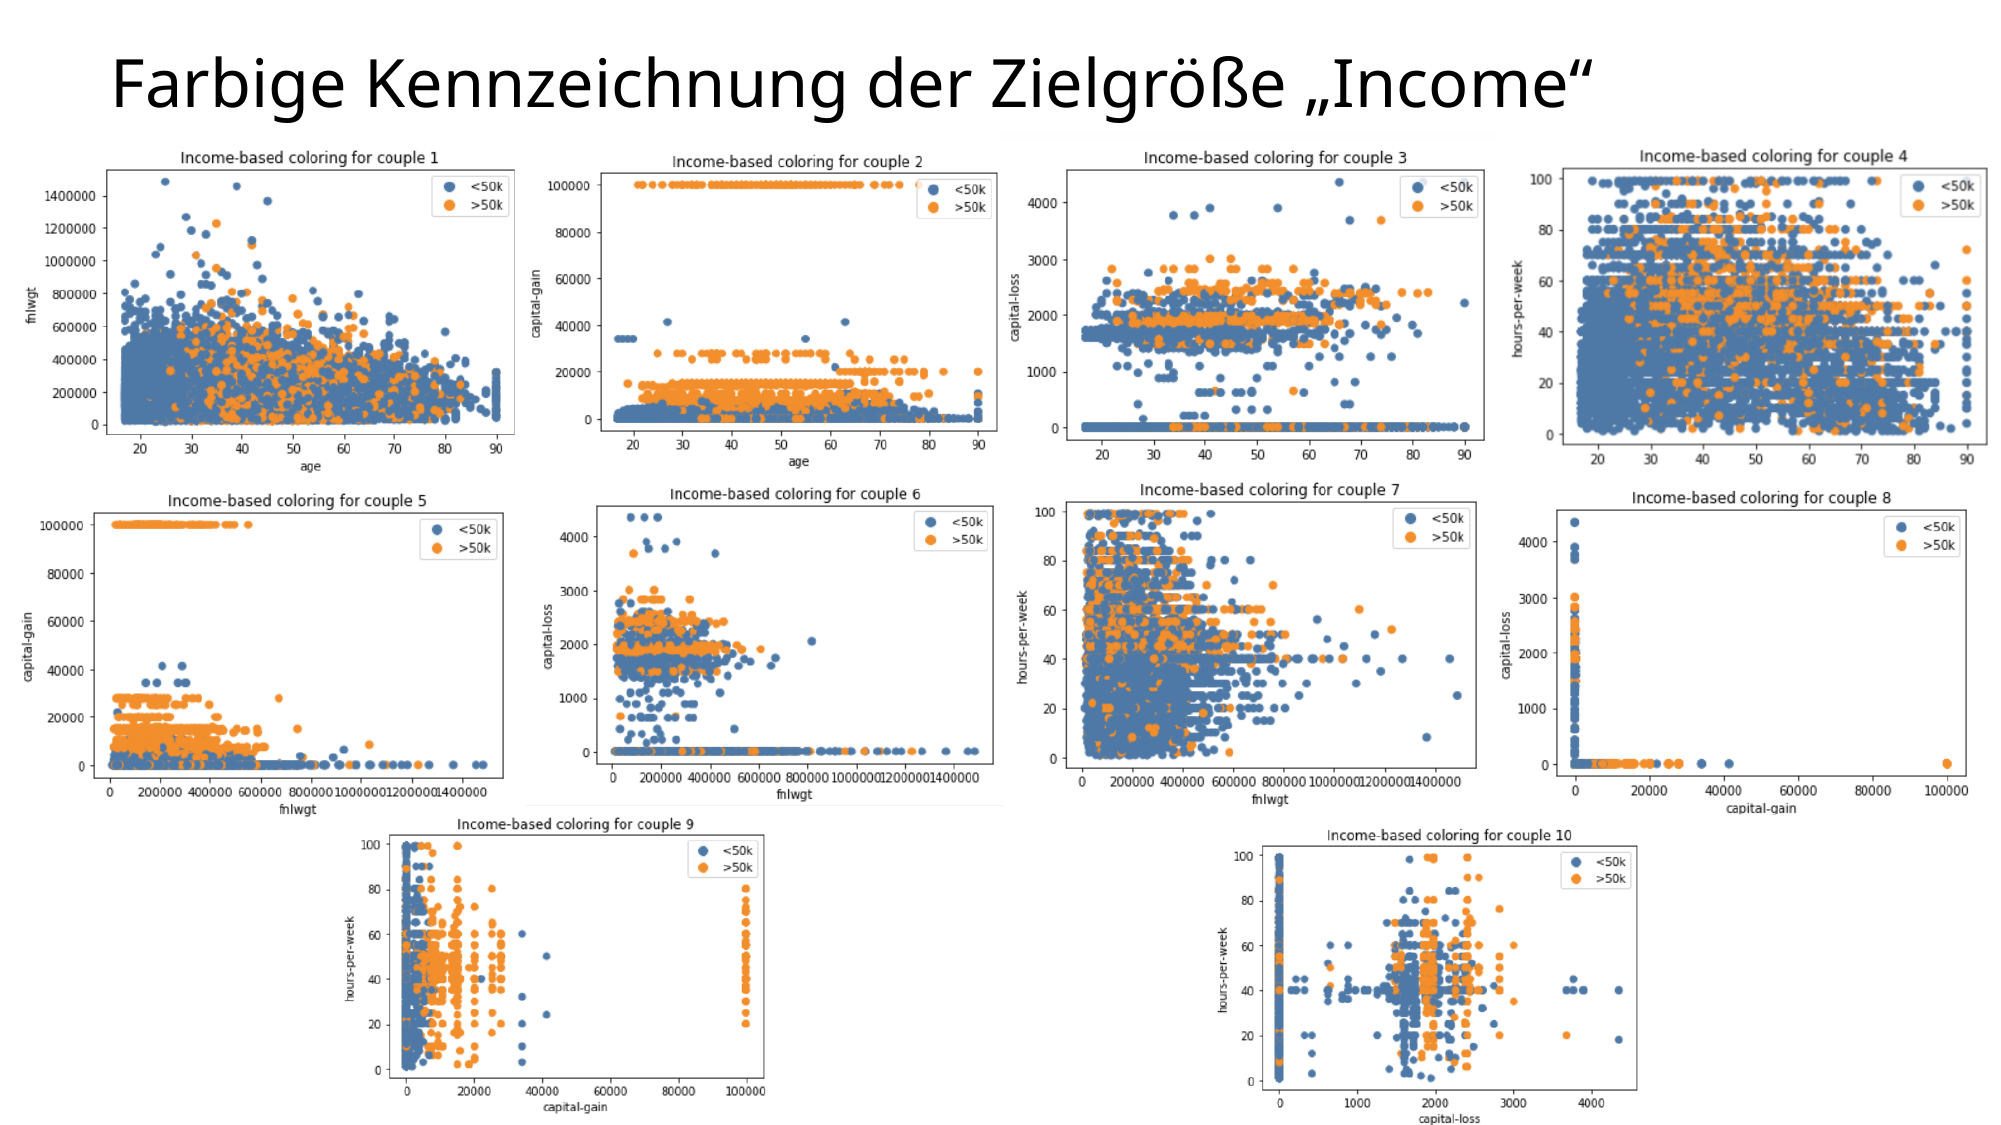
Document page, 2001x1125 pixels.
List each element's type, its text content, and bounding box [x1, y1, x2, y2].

picture [524, 130, 1990, 1125]
picture [4, 486, 790, 1124]
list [10, 147, 514, 474]
title Farbige Kennzeichnung der Zielgröße „Income“ [95, 43, 1919, 129]
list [514, 134, 997, 475]
